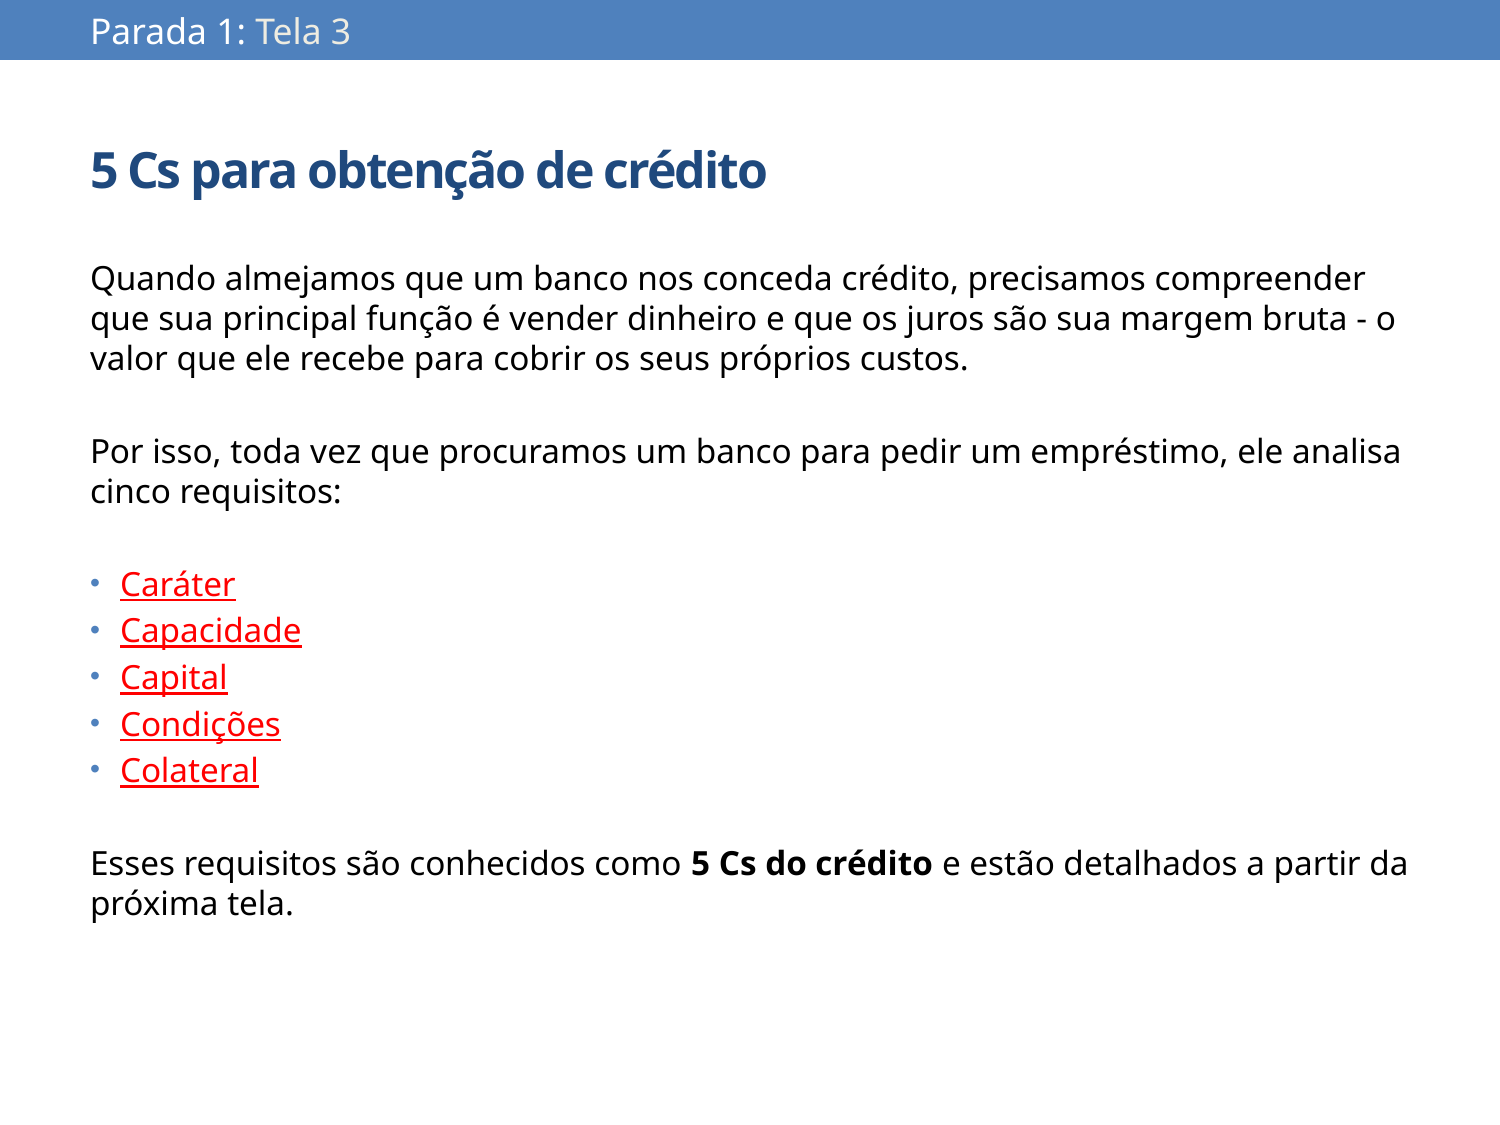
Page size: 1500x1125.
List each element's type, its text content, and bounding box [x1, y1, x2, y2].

list Quando almejamos que um banco nos conceda crédito, precisamos compreender que sua principal função é vender dinheiro e que os juros são sua margem bruta - o valor que ele recebe para cobrir os seus próprios custos. Por isso, toda vez que procuramos um banco para pedir um empréstimo, ele analisa cinco requisitos: Caráter Capacidade Capital Condições Colateral Esses requisitos são conhecidos como 5 Cs do crédito e estão detalhados a partir da próxima tela. [75, 249, 1425, 1063]
text_box Parada 1: Tela 3 [74, 1, 1425, 59]
title 5 Cs para obtenção de crédito [75, 87, 1088, 249]
